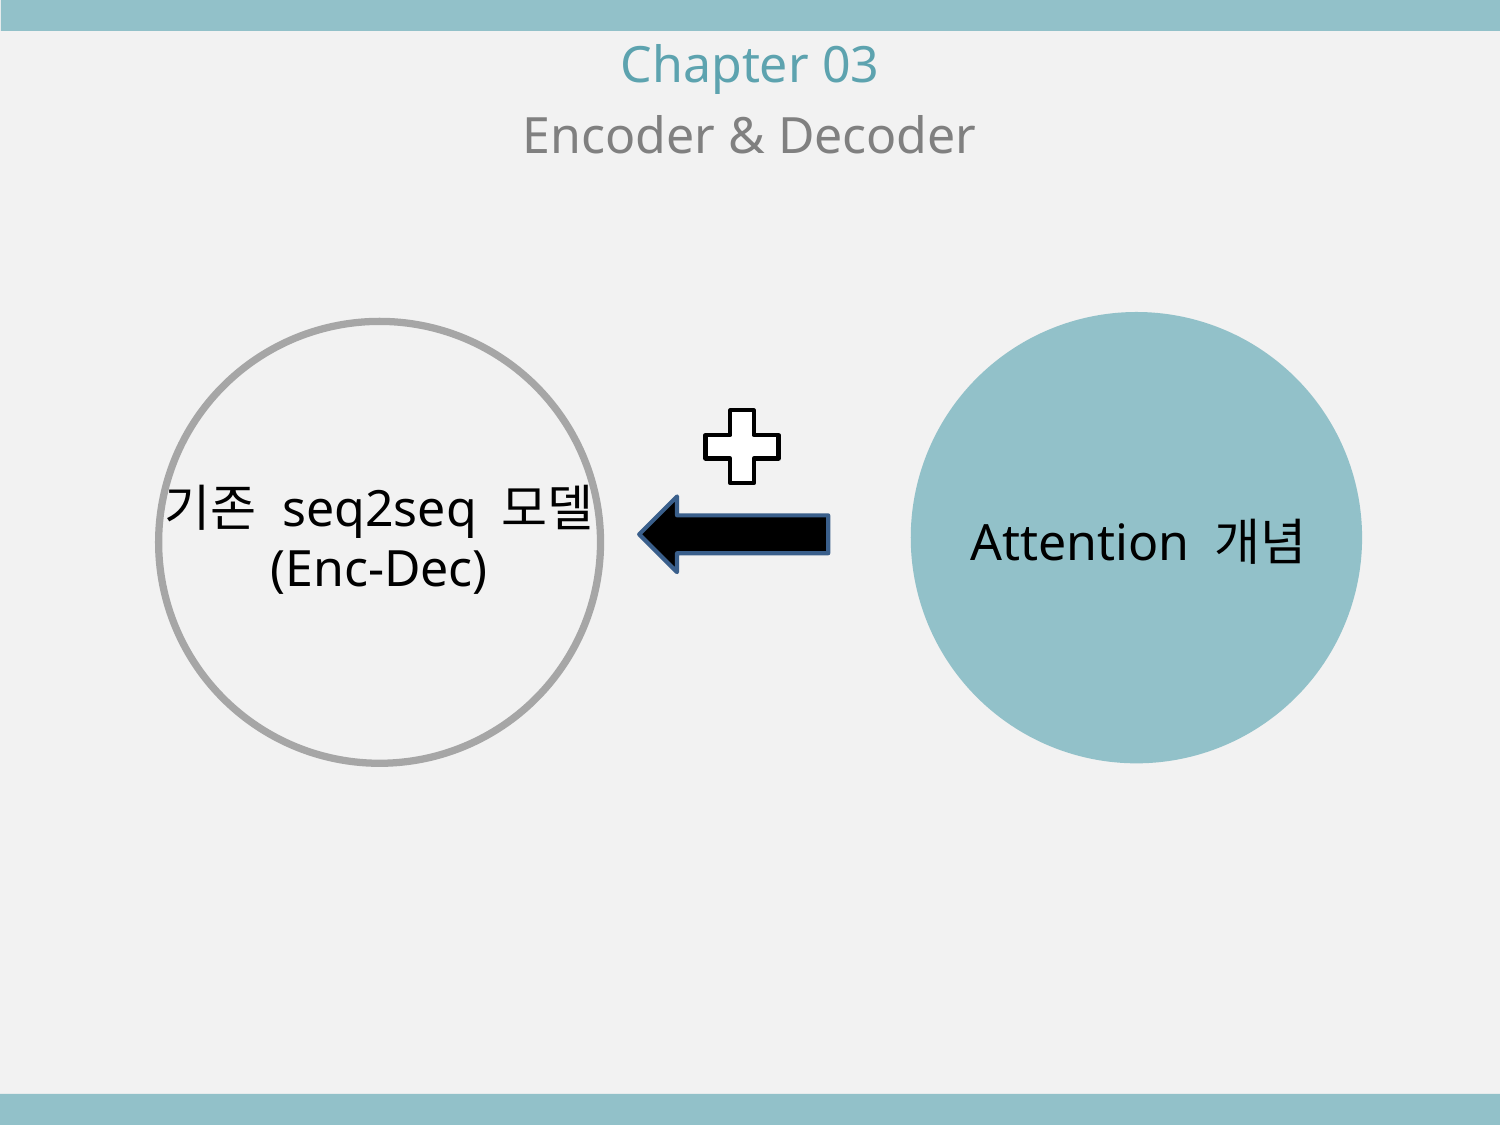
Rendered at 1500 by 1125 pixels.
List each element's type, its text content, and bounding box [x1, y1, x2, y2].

text_box Encoder & Decoder [215, 96, 1284, 172]
text_box Chapter 03 [363, 25, 1137, 96]
text_box [637, 494, 831, 575]
text_box [168, 319, 591, 469]
text_box [0, 0, 1500, 33]
text_box 기존 seq2seq 모델 (Enc-Dec) [149, 469, 609, 605]
text_box [0, 1092, 1500, 1125]
text_box [703, 408, 781, 485]
text_box Attention 개념 [955, 503, 1322, 578]
text_box [908, 309, 1365, 766]
text_box [165, 605, 594, 766]
